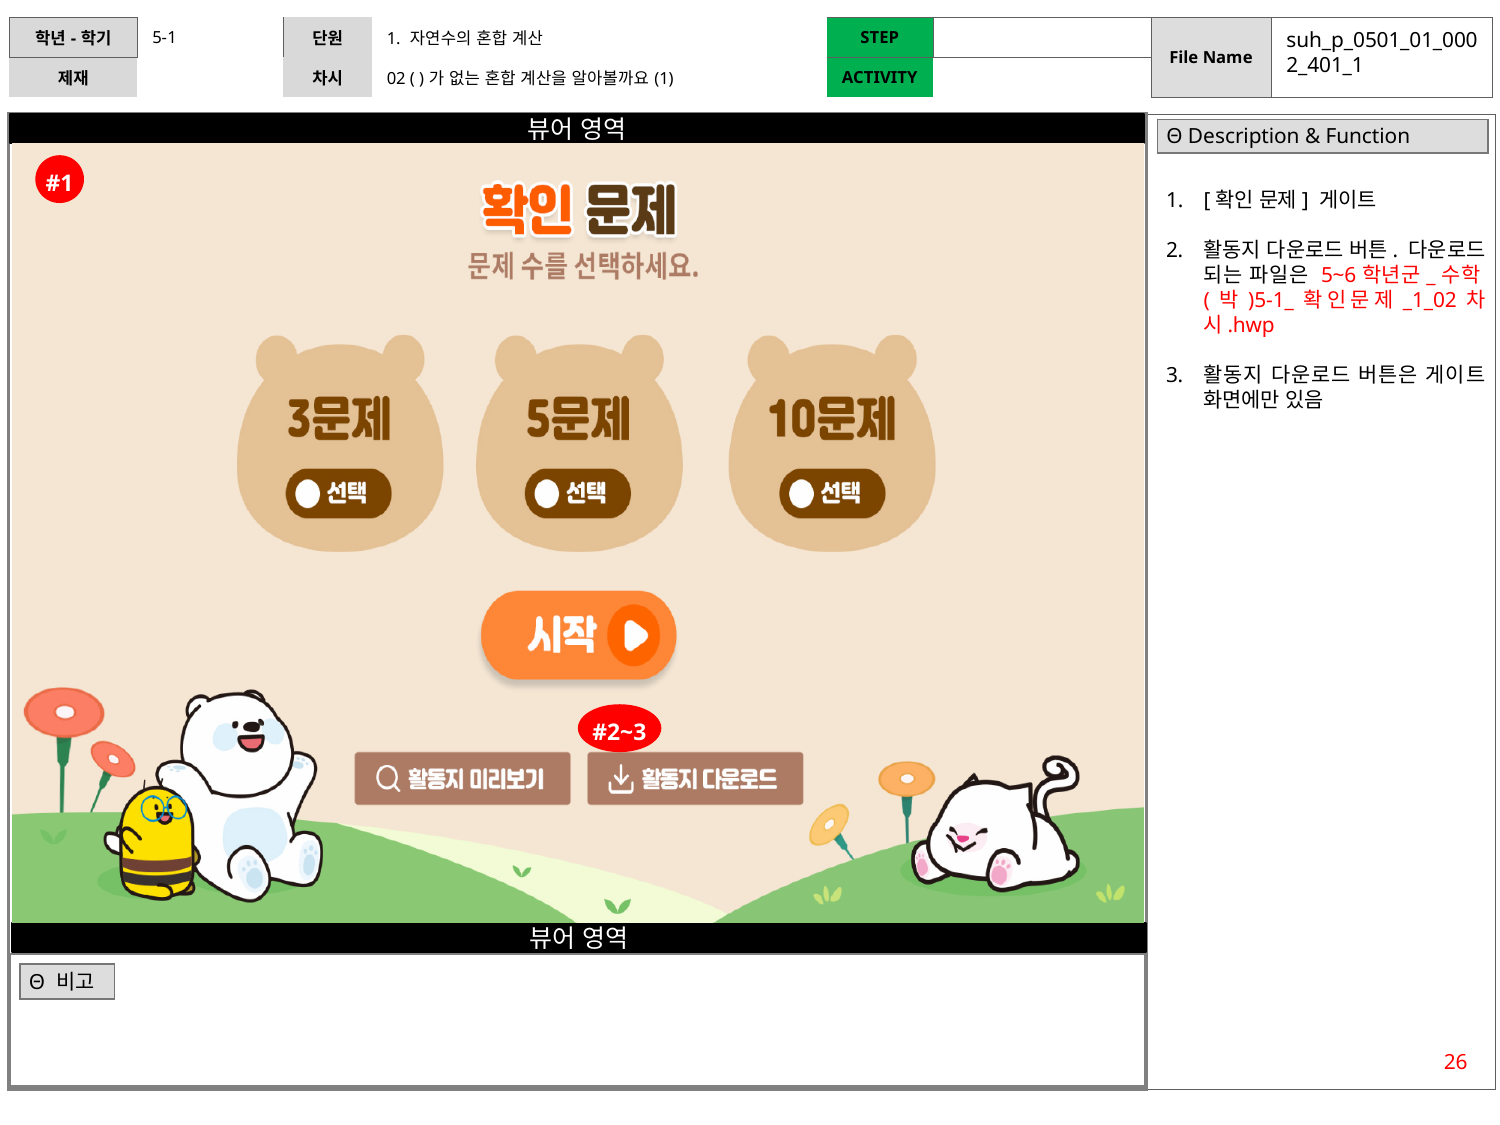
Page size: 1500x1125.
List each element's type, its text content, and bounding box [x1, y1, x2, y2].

text_box suh_p_0501_01_0002_401_1 [1271, 18, 1500, 84]
picture [11, 142, 1144, 923]
table_header Θ Description & Function [1158, 120, 1487, 152]
text_box [확인 문제] 게이트 활동지 다운로드 버튼. 다운로드 되는 파일은 5~6학년군_수학(박)5-1_확인문제_1_02차시.hwp 활동지 다운로드 버튼은 게이트 화면에만 있음 [1151, 179, 1500, 594]
